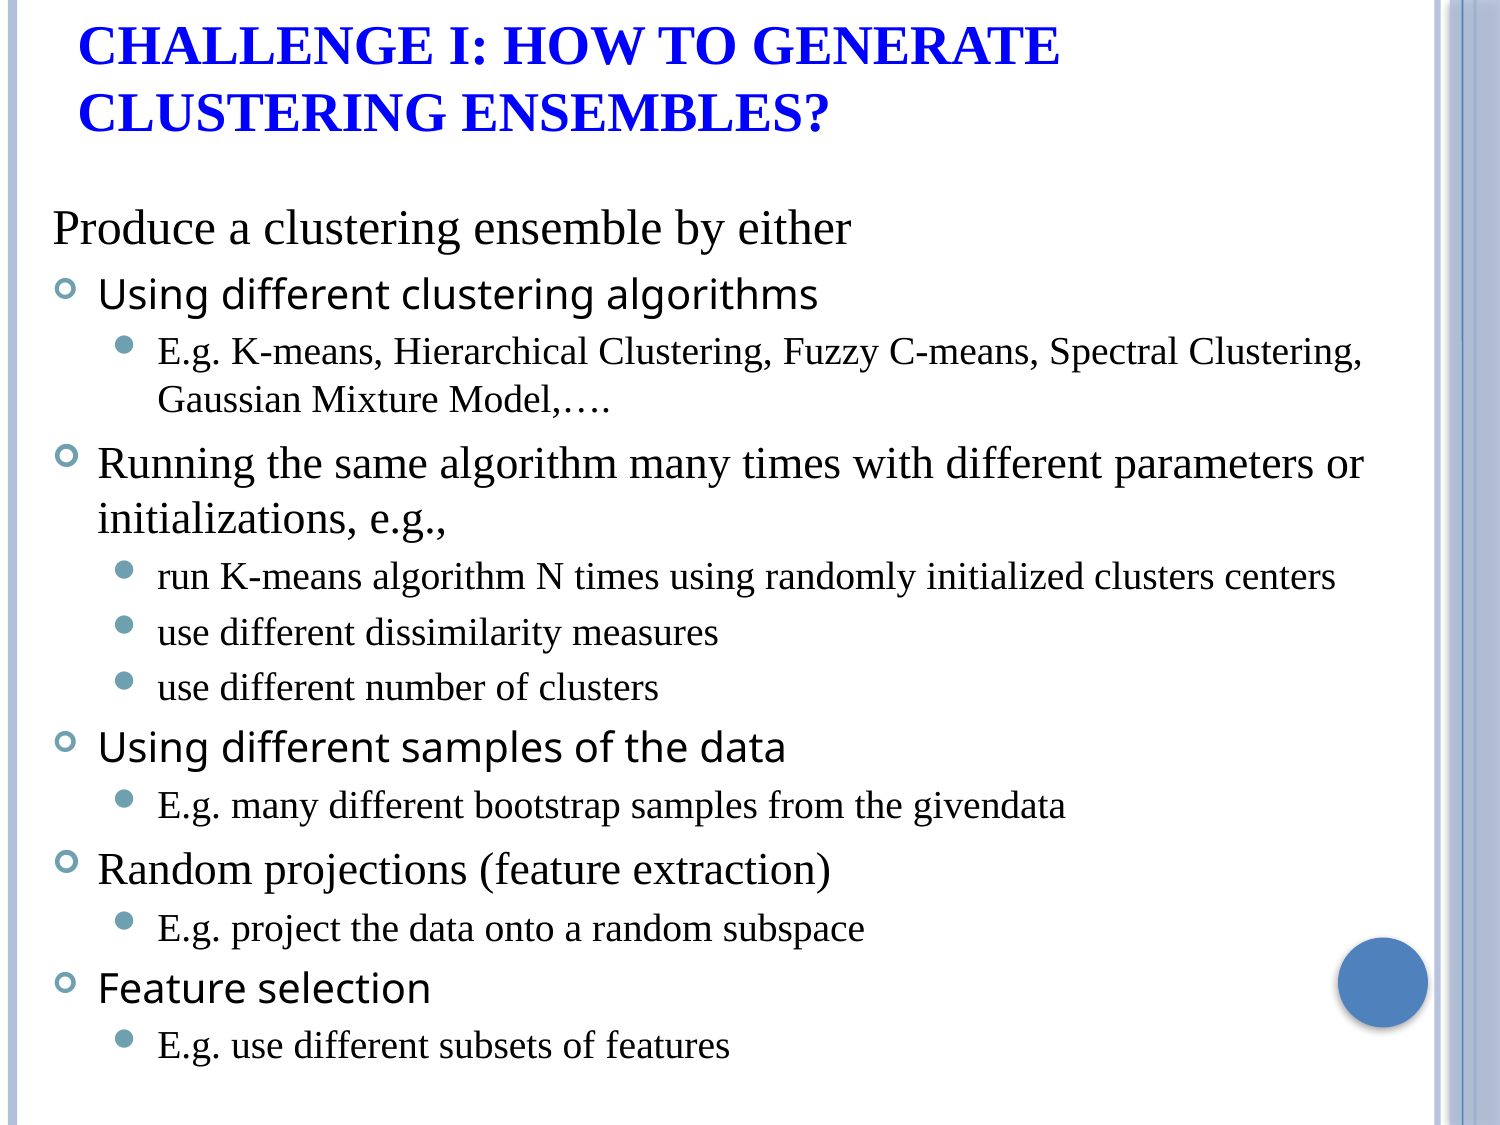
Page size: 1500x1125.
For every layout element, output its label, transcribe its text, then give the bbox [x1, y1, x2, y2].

text_box Challenge I: how to Generate clustering ensembles? [62, 0, 1350, 150]
text_box Produce a clustering ensemble by either Using different clustering algorithms E.g. K-means, Hierarchical Clustering, Fuzzy C-means, Spectral Clustering, Gaussian Mixture Model,…. Running the same algorithm many times with different parameters or initializations, e.g., run K-means algorithm N times using randomly initialized clusters centers use different dissimilarity measures use different number of clusters Using different samples of the data E.g. many different bootstrap samples from the givendata Random projections (feature extraction) E.g. project the data onto a random subspace Feature selection E.g. use different subsets of features [37, 187, 1500, 1125]
